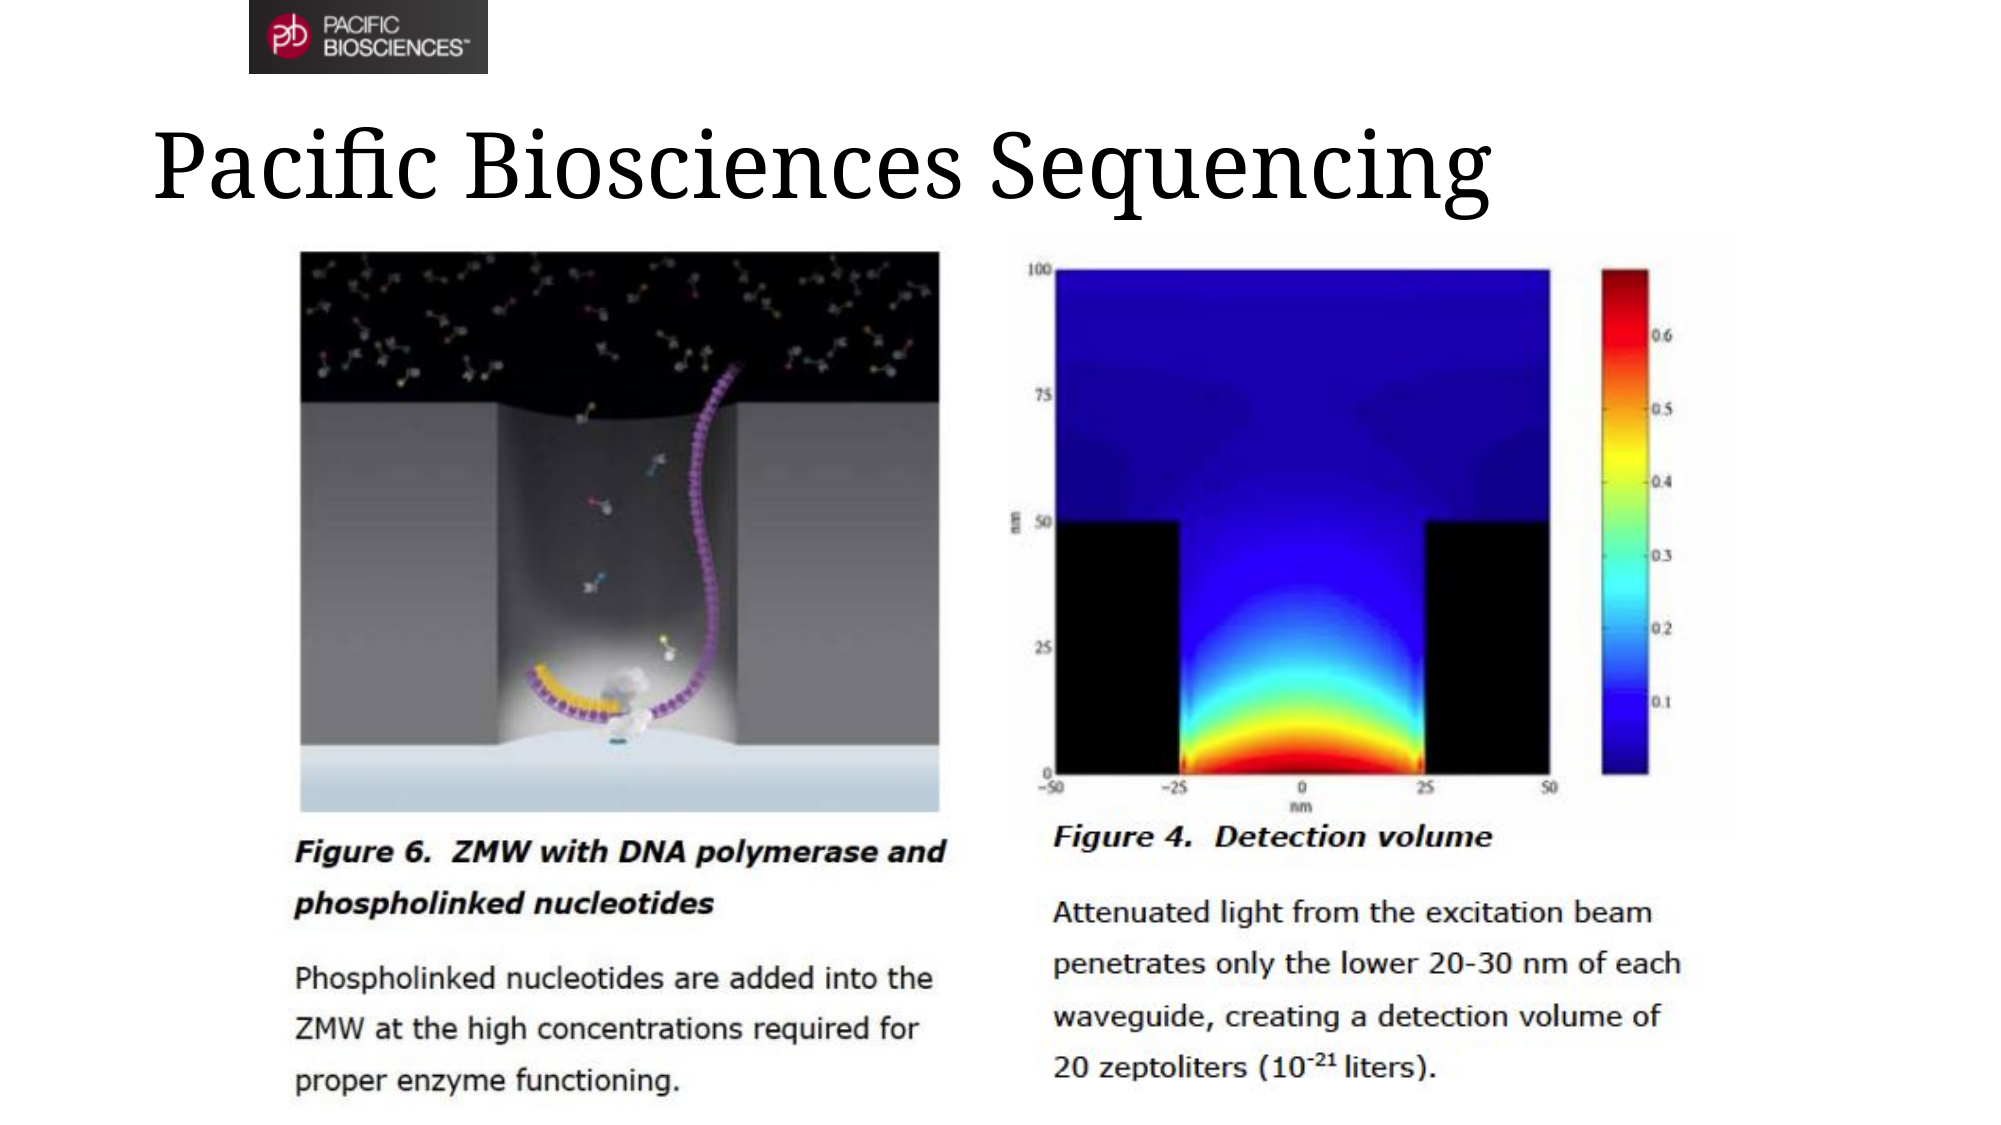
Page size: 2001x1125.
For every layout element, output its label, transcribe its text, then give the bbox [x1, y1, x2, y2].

picture [249, 0, 488, 74]
picture [264, 233, 975, 1125]
picture [1008, 231, 1738, 1125]
title Pacific Biosciences Sequencing [137, 59, 1863, 278]
